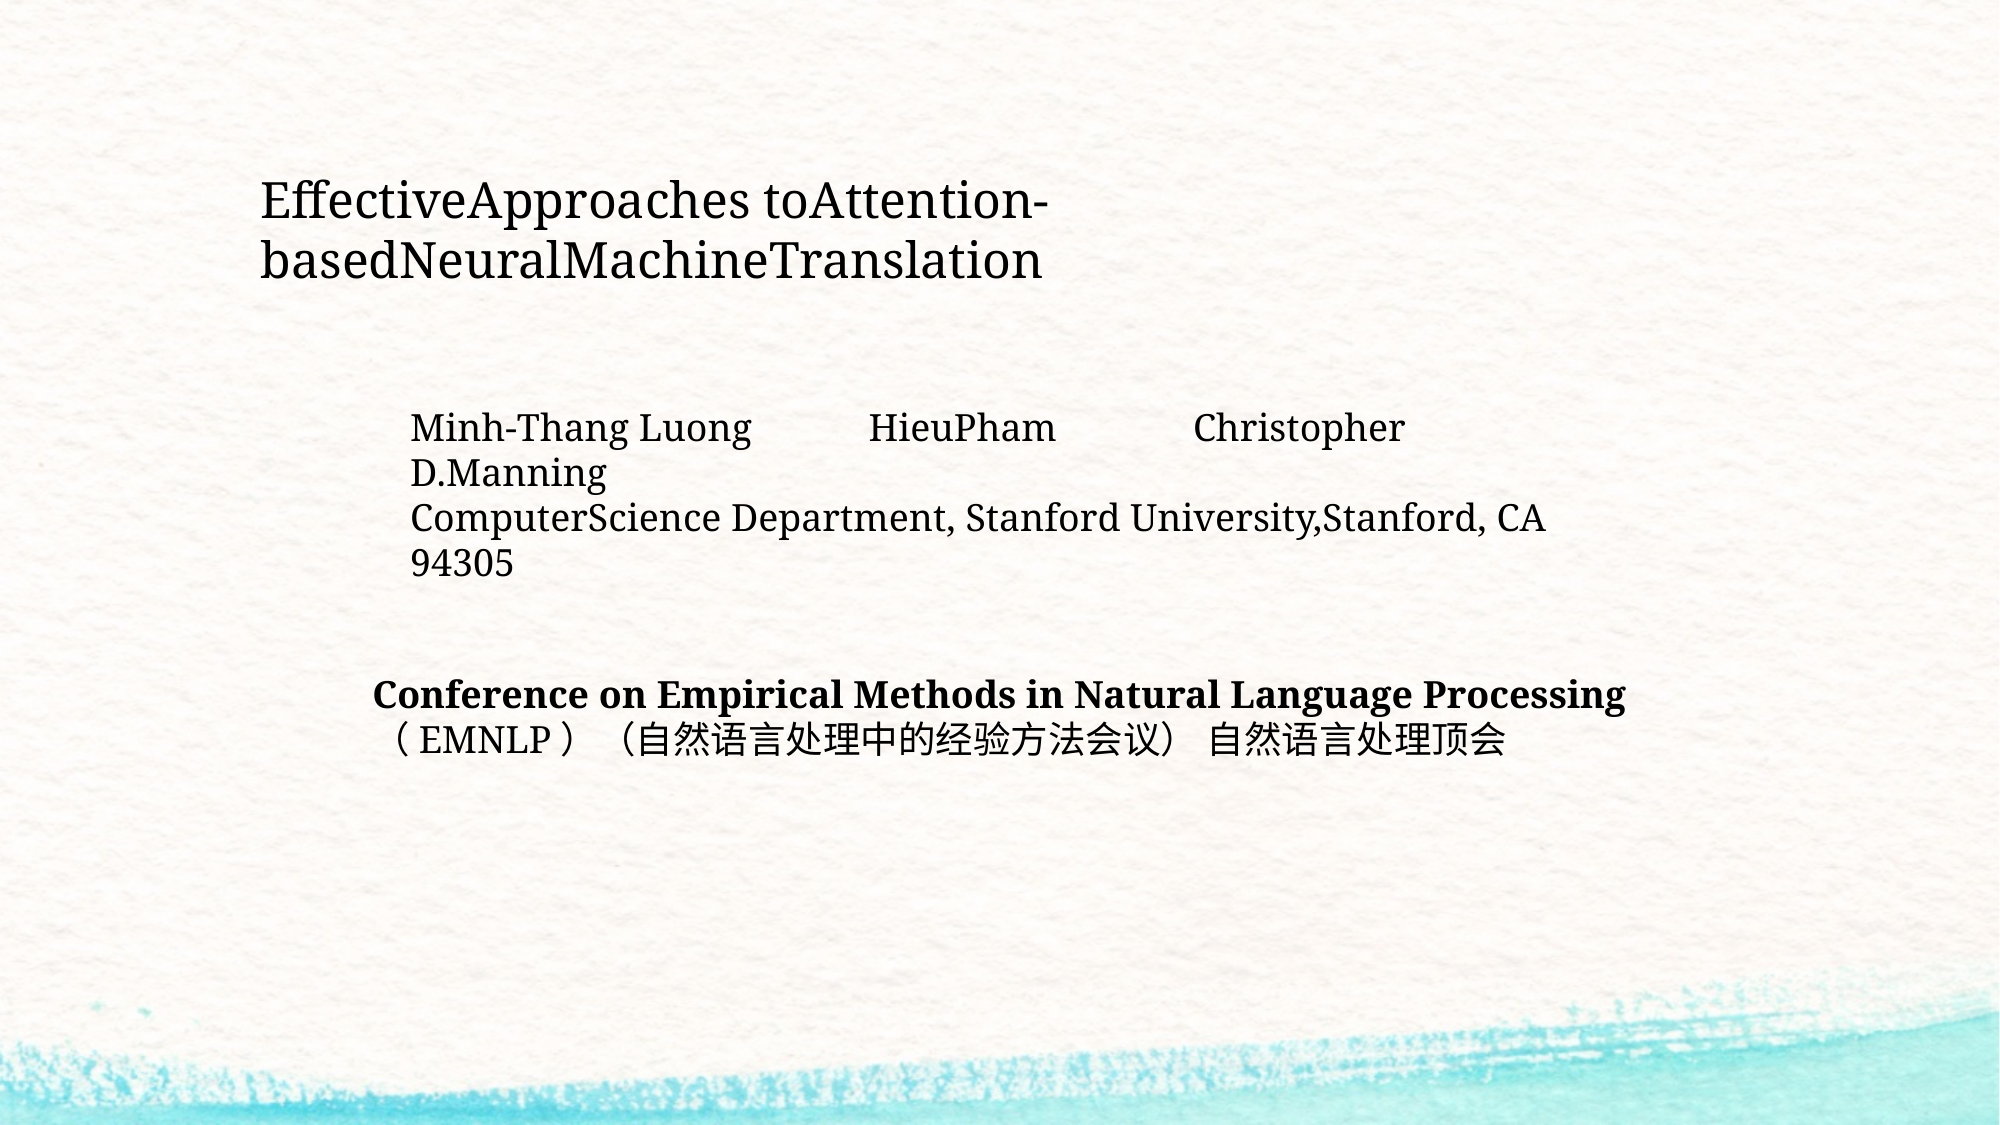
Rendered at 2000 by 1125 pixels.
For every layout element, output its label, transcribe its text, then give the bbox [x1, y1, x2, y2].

text_box Conference on Empirical Methods in Natural Language Processing （EMNLP）（自然语言处理中的经验方法会议） 自然语言处理顶会 [357, 663, 1642, 769]
text_box Minh-Thang Luong HieuPham Christopher D.Manning ComputerScience Department, Stanford University,Stanford, CA 94305 [395, 397, 1604, 592]
picture [0, 0, 2000, 1125]
text_box EffectiveApproaches toAttention-basedNeuralMachineTranslation [245, 160, 1754, 296]
